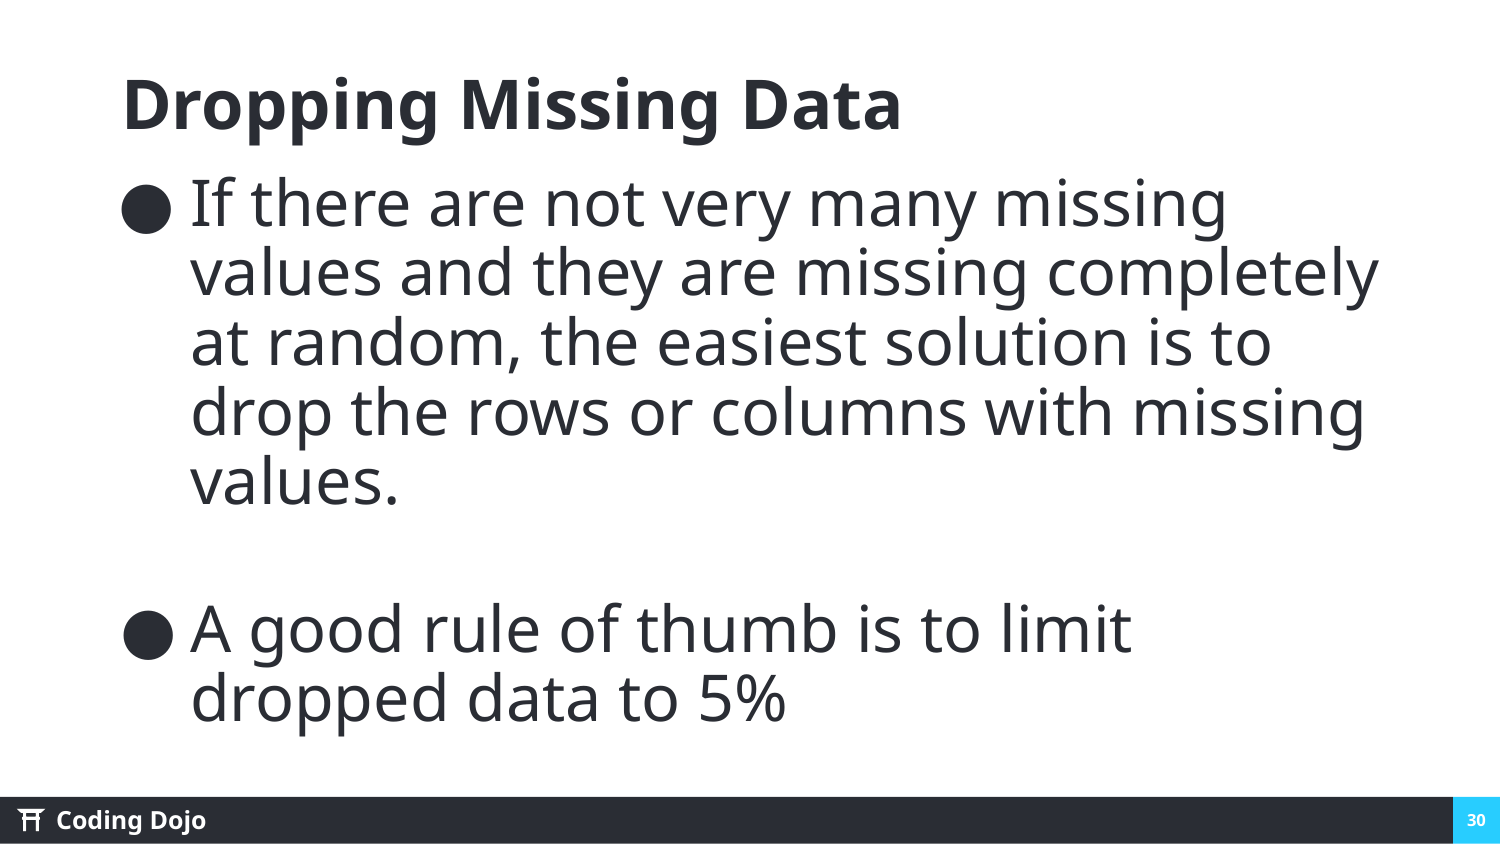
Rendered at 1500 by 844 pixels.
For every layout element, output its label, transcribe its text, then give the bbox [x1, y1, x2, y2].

picture [15, 804, 47, 836]
title Dropping Missing Data [109, 45, 1402, 169]
title If there are not very many missing values and they are missing completely at random, the easiest solution is to drop the rows or columns with missing values. A good rule of thumb is to limit dropped data to 5% [103, 229, 1397, 677]
